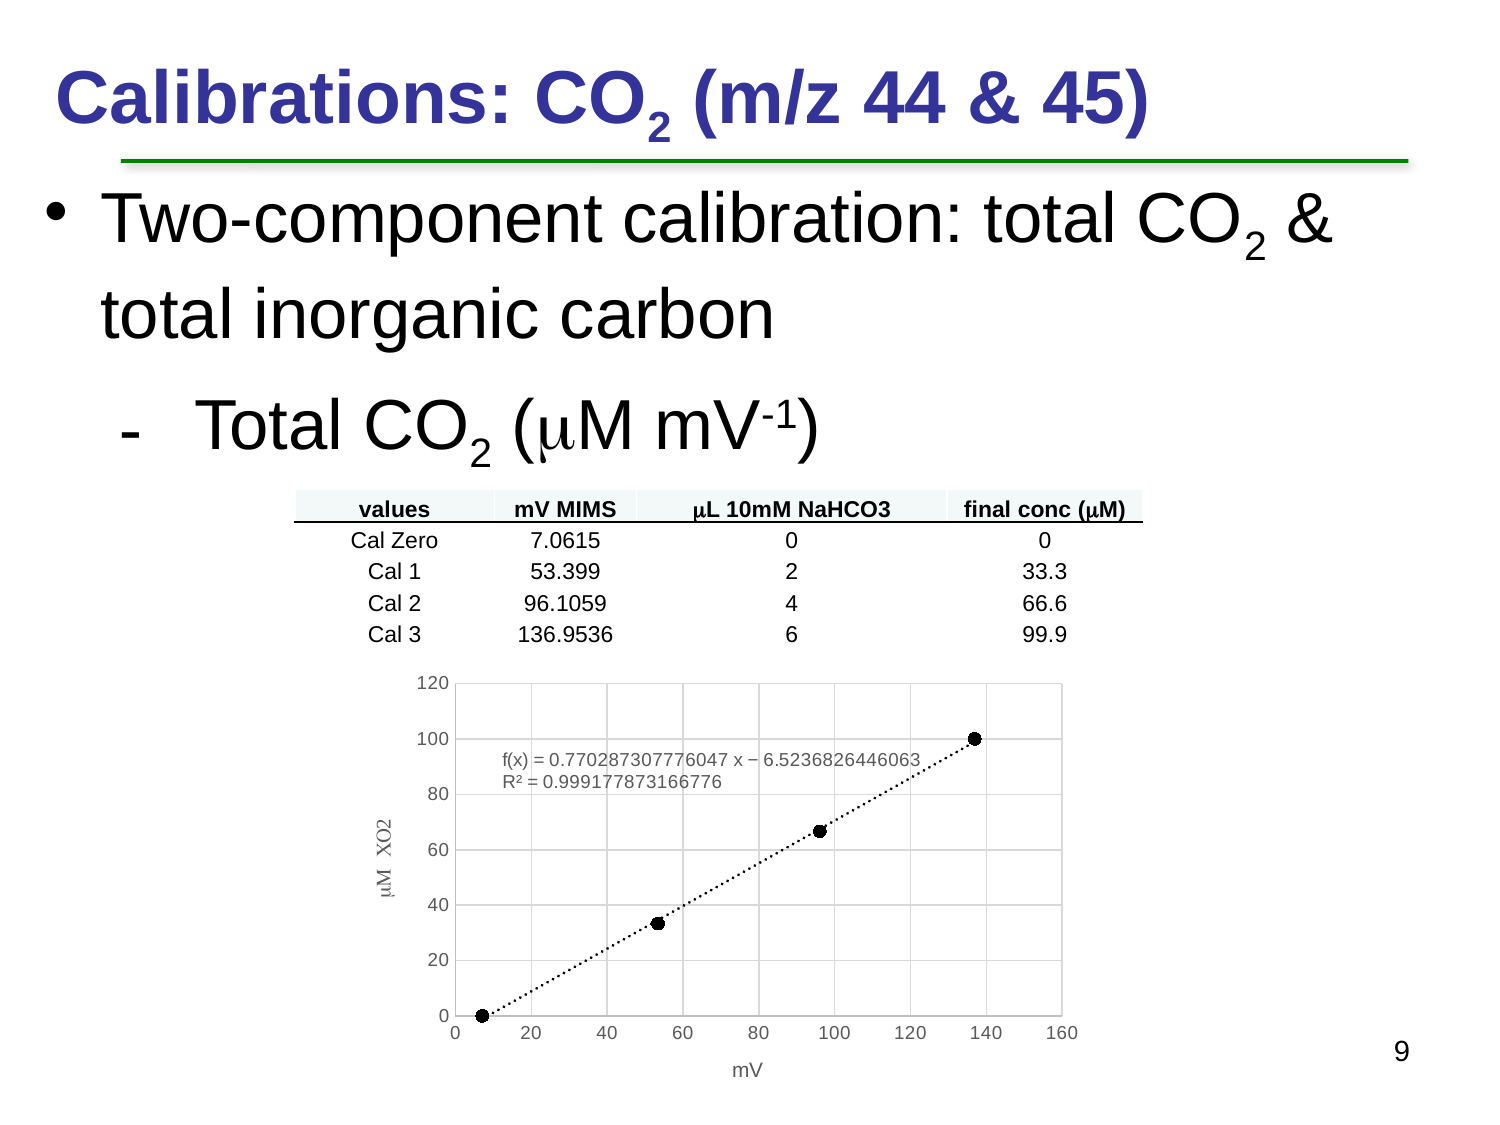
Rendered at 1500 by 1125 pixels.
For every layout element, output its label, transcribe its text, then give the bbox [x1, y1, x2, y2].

table_cell Cal 1 [296, 554, 494, 584]
table_cell 99.9 [948, 617, 1142, 646]
text_box Calibrations: CO2 (m/z 44 & 45) [41, 41, 1500, 159]
table_cell 7.0615 [495, 523, 636, 553]
table_header final conc (mM) [948, 490, 1142, 521]
table_cell 4 [637, 586, 946, 615]
table_cell 0 [948, 523, 1142, 553]
table_header values [296, 490, 494, 521]
table_cell 6 [637, 617, 946, 646]
table_cell 0 [637, 523, 946, 553]
table_cell 96.1059 [495, 586, 636, 615]
table_cell Cal 2 [296, 586, 494, 615]
table_cell 136.9536 [495, 617, 636, 646]
table_cell 2 [637, 554, 946, 584]
table_header mV MIMS [495, 490, 636, 521]
table_cell 33.3 [948, 554, 1142, 584]
table_cell Cal Zero [296, 523, 494, 553]
table_cell 66.6 [948, 586, 1142, 615]
chart [343, 663, 1094, 1114]
table_cell 53.399 [495, 554, 636, 584]
text_box Two-component calibration: total CO2 & total inorganic carbon Total CO2 (mM mV-1) [29, 164, 1500, 460]
table_cell Cal 3 [296, 617, 494, 646]
table_header mL 10mM NaHCO3 [637, 490, 946, 521]
slide_number 9 [1098, 1024, 1425, 1103]
